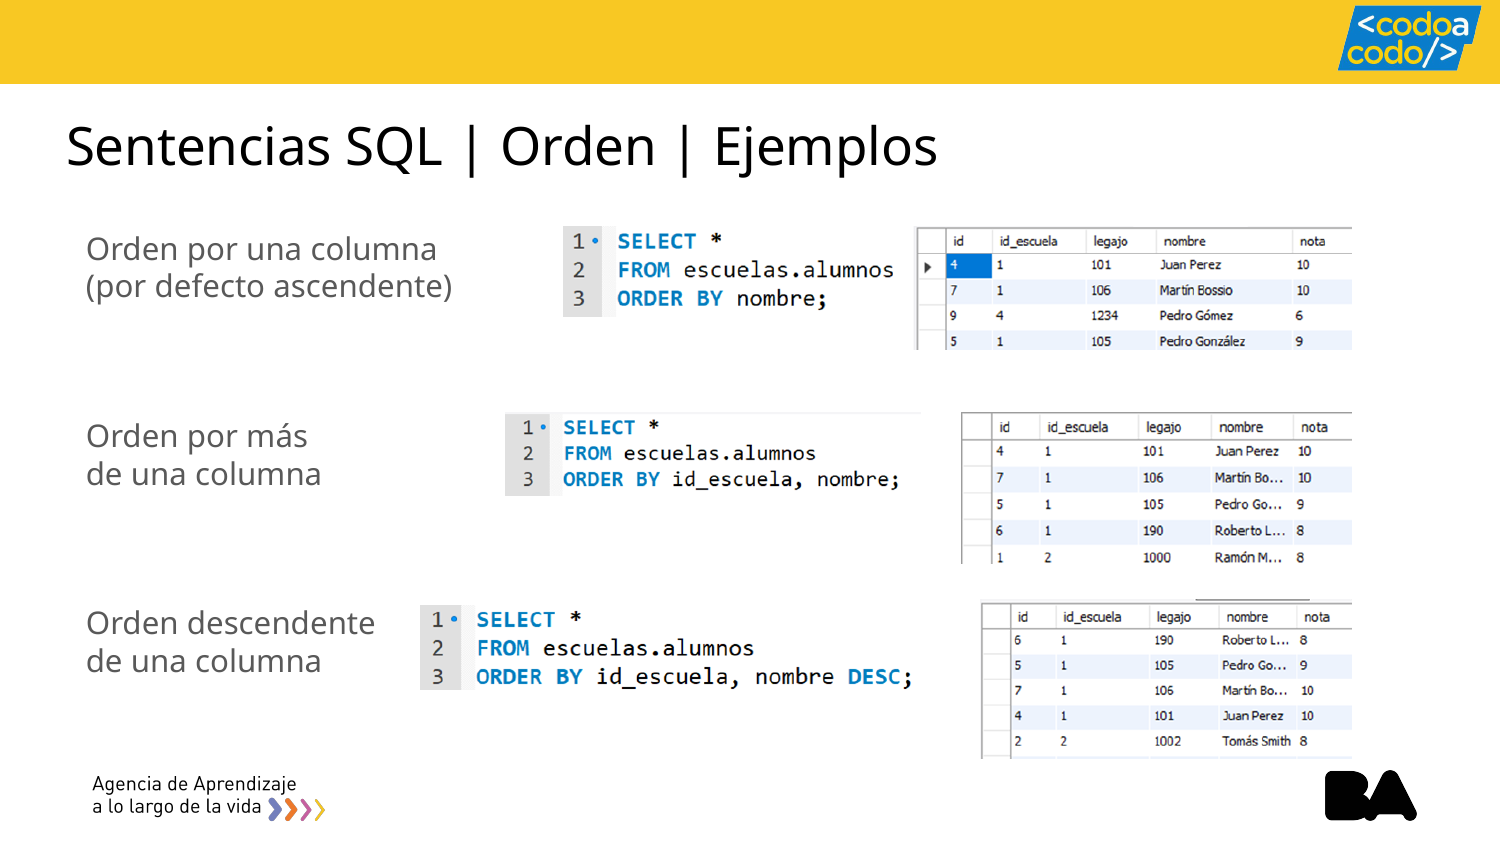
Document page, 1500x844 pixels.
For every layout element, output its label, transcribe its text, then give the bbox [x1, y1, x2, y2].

picture [1337, 5, 1482, 71]
title Sentencias SQL | Orden | Ejemplos [51, 98, 1446, 192]
picture [1325, 770, 1417, 821]
picture [562, 226, 1353, 350]
list Orden por una columna (por defecto ascendente) Orden por más de una columna Orden descendente de una columna [70, 214, 1430, 759]
picture [979, 598, 1353, 759]
picture [420, 605, 921, 690]
picture [70, 759, 344, 835]
picture [505, 411, 921, 497]
picture [960, 411, 1353, 564]
